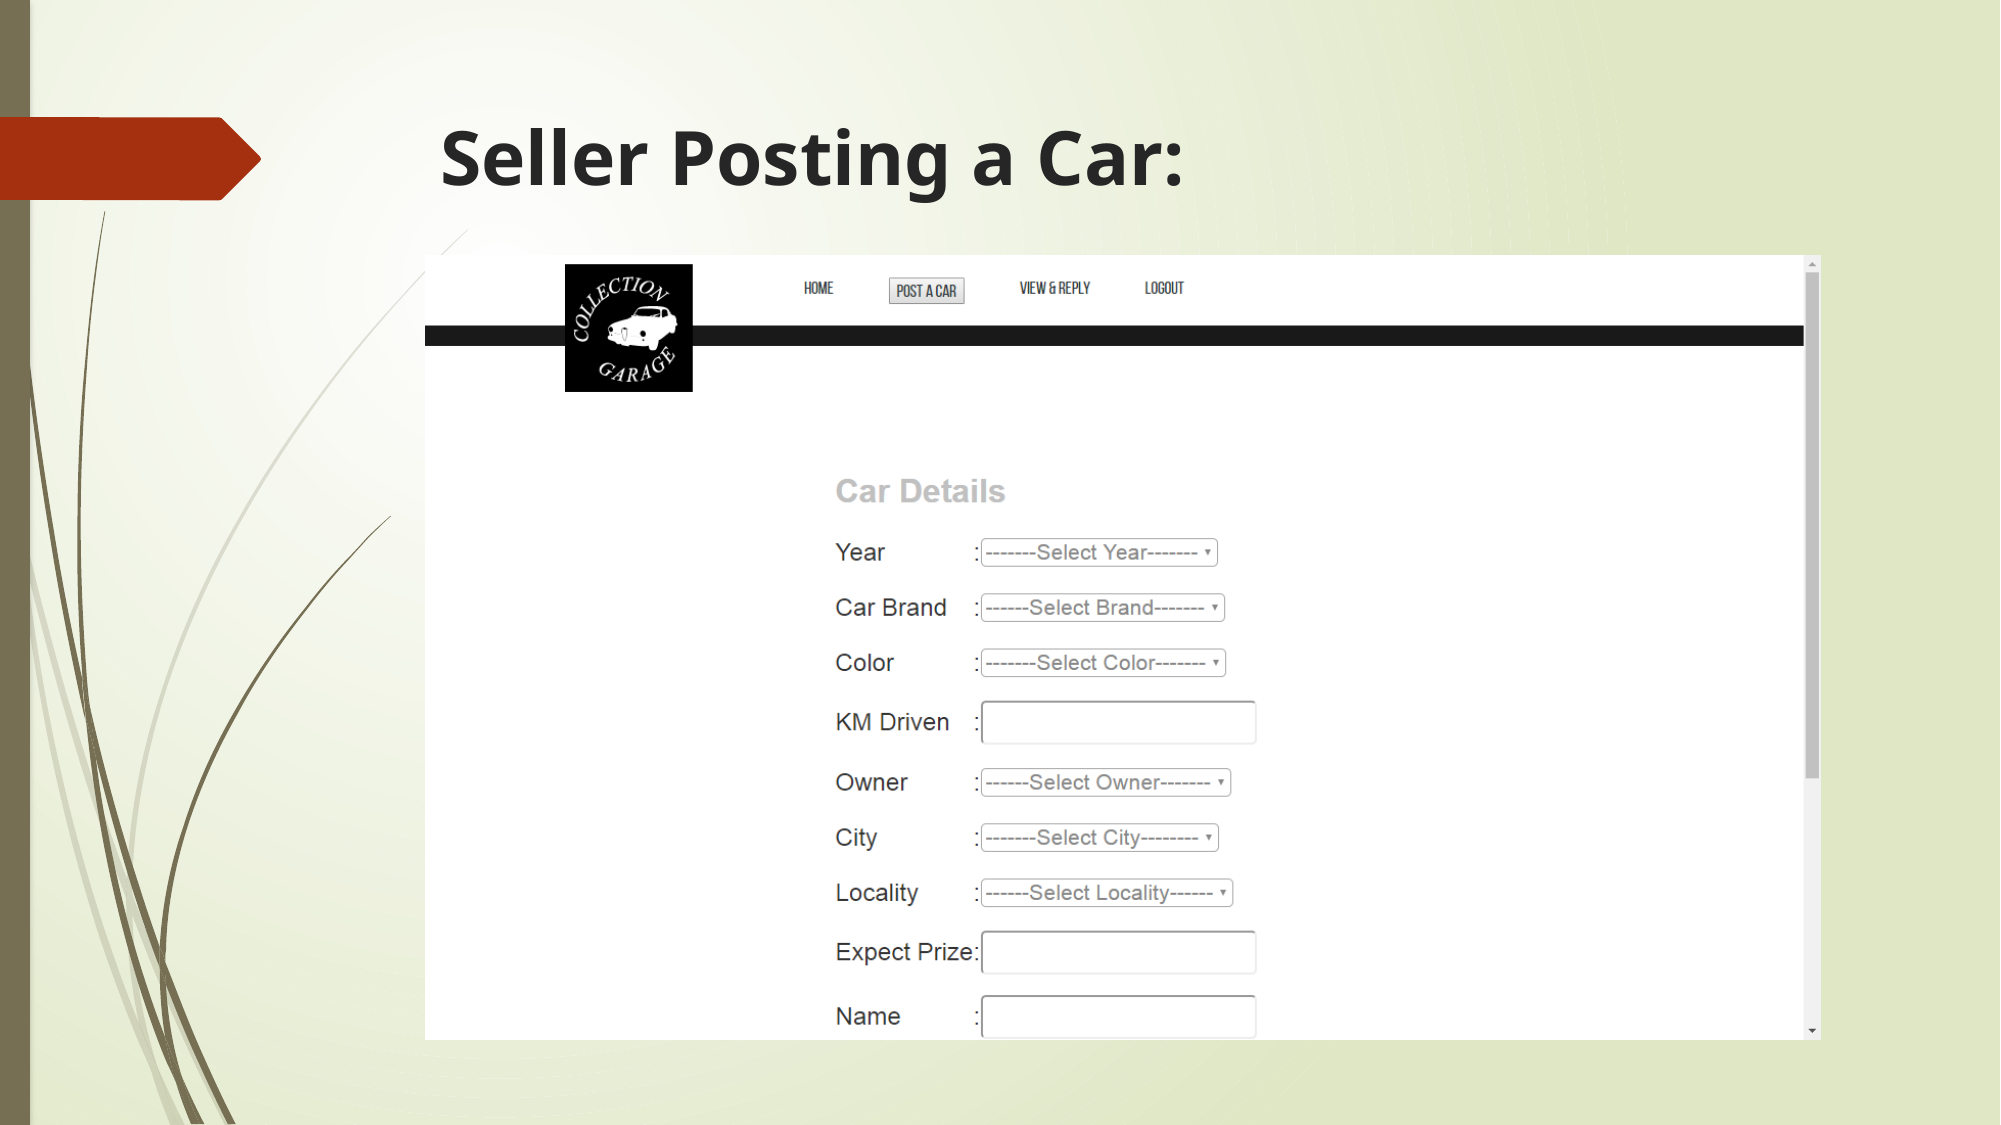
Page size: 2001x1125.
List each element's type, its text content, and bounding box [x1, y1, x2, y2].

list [425, 255, 1821, 1041]
title Seller Posting a Car: [425, 102, 1888, 313]
